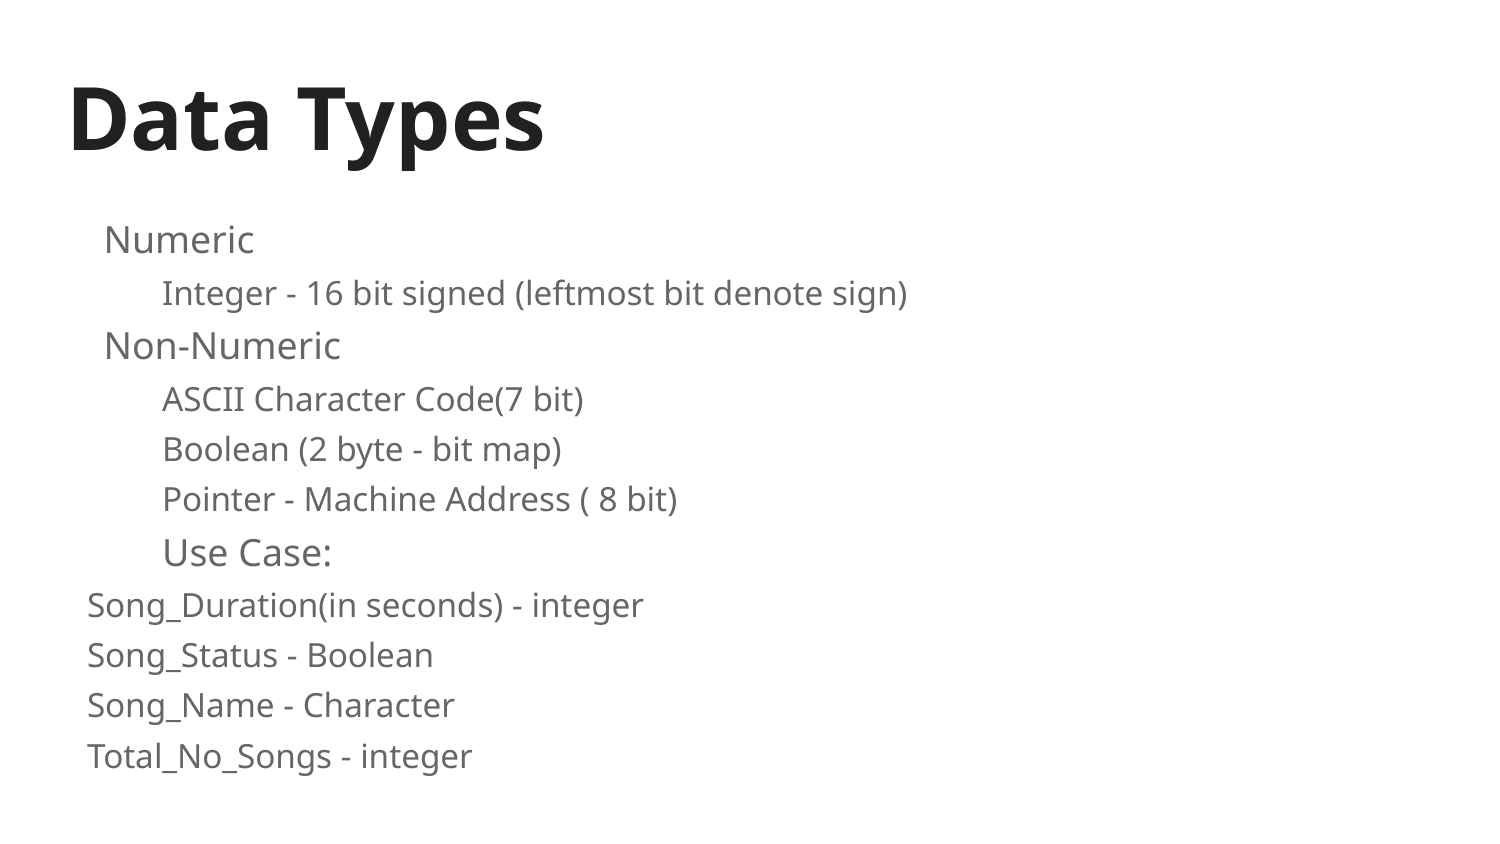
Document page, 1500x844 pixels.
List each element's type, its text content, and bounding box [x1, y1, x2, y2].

title Data Types [51, 48, 1449, 180]
list Numeric Integer - 16 bit signed (leftmost bit denote sign) Non-Numeric ASCII Character Code(7 bit) Boolean (2 byte - bit map) Pointer - Machine Address ( 8 bit) Use Case: Song_Duration(in seconds) - integer Song_Status - Boolean Song_Name - Character Total_No_Songs - integer [51, 201, 1449, 820]
